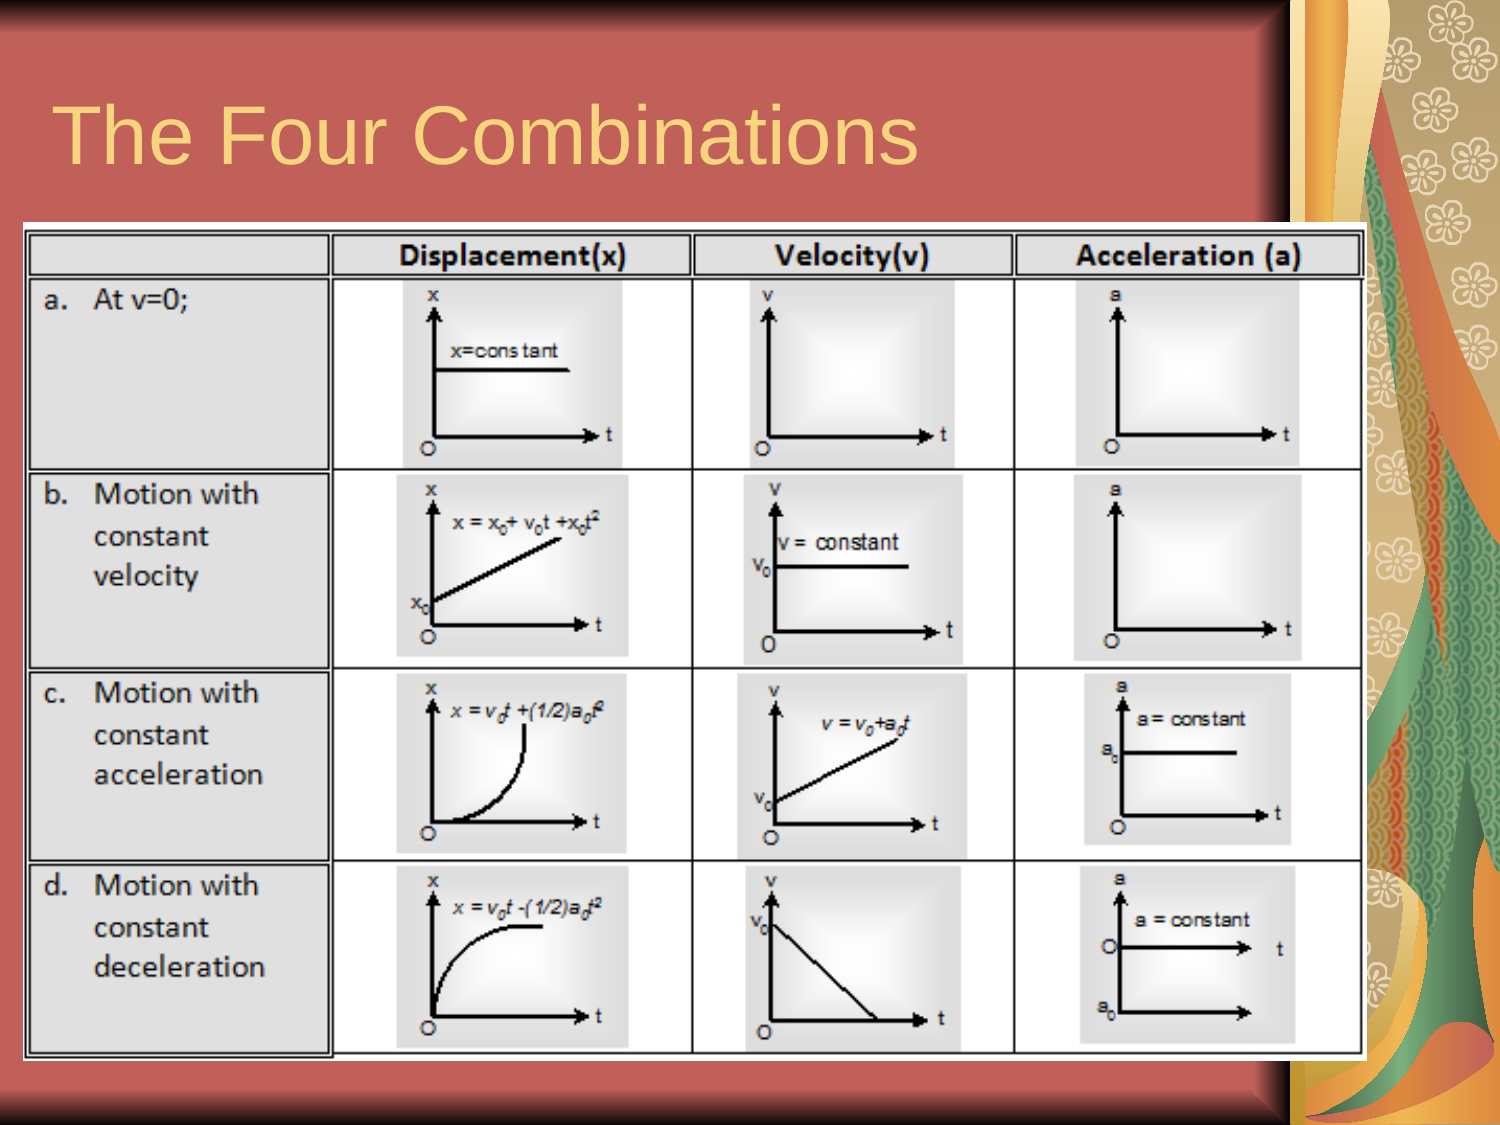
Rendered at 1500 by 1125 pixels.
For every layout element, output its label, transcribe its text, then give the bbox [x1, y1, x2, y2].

picture [23, 144, 1500, 1061]
title The Four Combinations [35, 36, 1263, 220]
